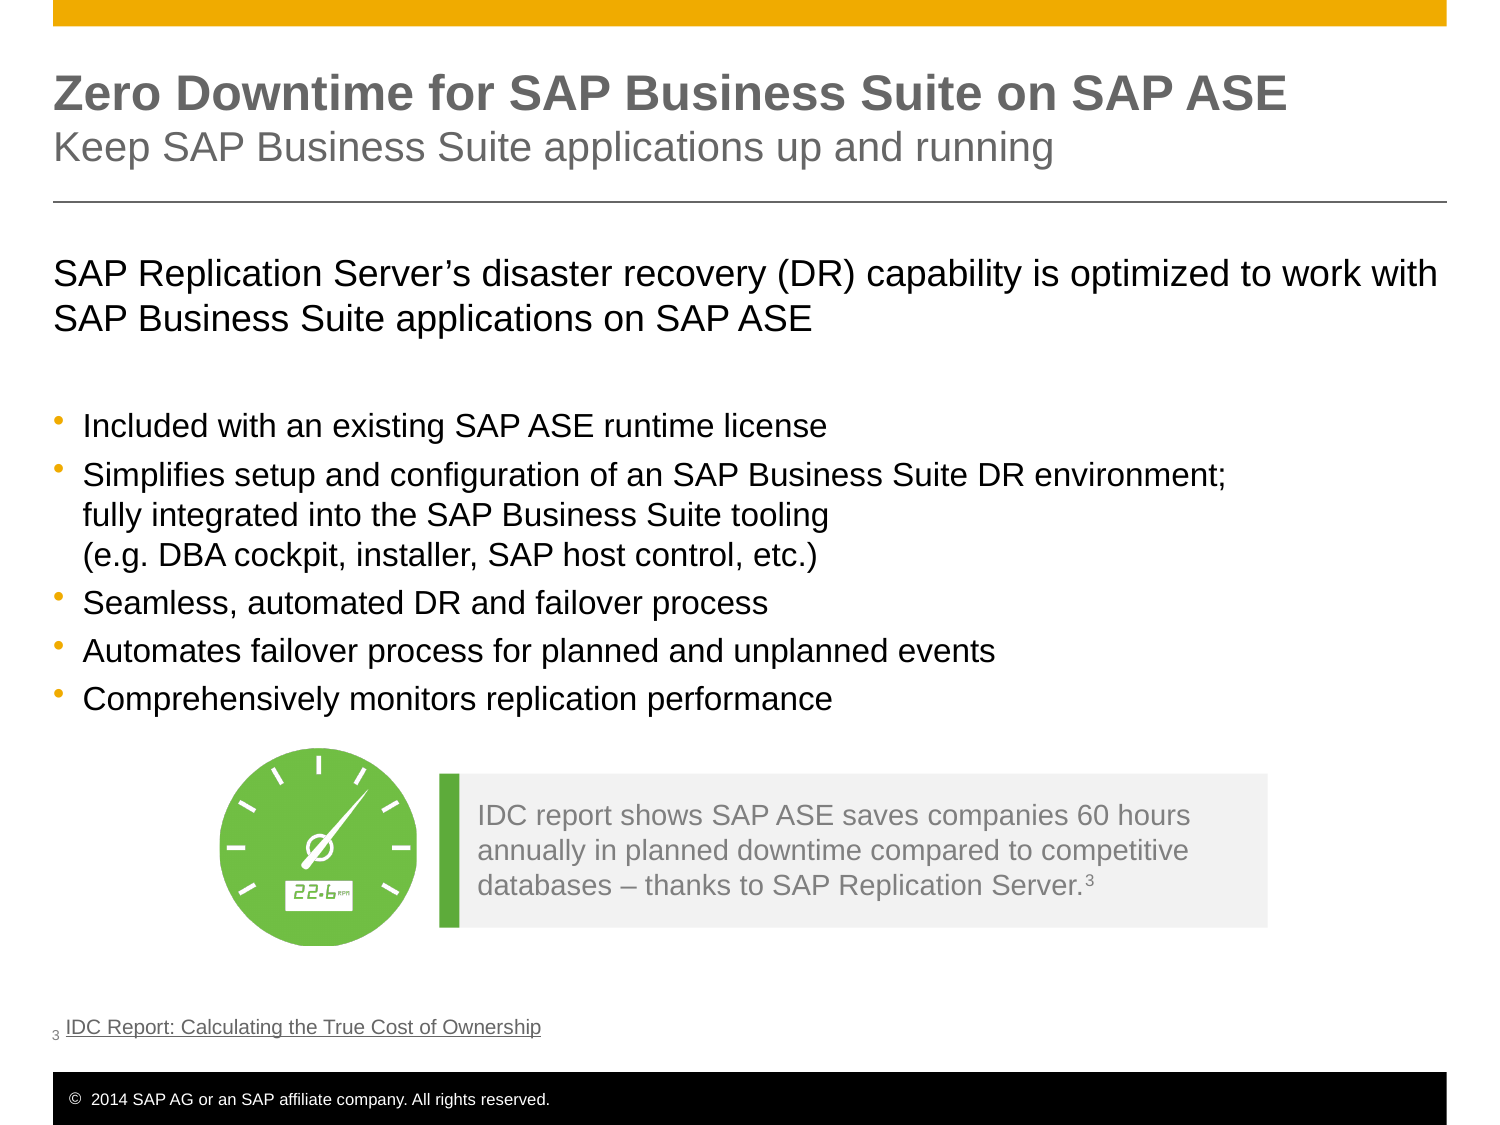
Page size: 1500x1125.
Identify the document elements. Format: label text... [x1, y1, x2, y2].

text_box [439, 773, 460, 928]
text_box IDC Report: Calculating the True Cost of Ownership [65, 1013, 889, 1039]
picture [219, 748, 417, 946]
list SAP Replication Server’s disaster recovery (DR) capability is optimized to work with SAP Business Suite applications on SAP ASE Included with an existing SAP ASE runtime license Simplifies setup and configuration of an SAP Business Suite DR environment; fully integrated into the SAP Business Suite tooling (e.g. DBA cockpit, installer, SAP host control, etc.) Seamless, automated DR and failover process Automates failover process for planned and unplanned events Comprehensively monitors replication performance [53, 248, 1447, 687]
text_box 3 [51, 1022, 70, 1053]
text_box [460, 773, 1268, 928]
text_box IDC report shows SAP ASE saves companies 60 hours annually in planned downtime compared to competitive databases – thanks to SAP Replication Server.3 [477, 796, 1264, 902]
title Zero Downtime for SAP Business Suite on SAP ASE Keep SAP Business Suite applications up and running [53, 53, 1447, 178]
